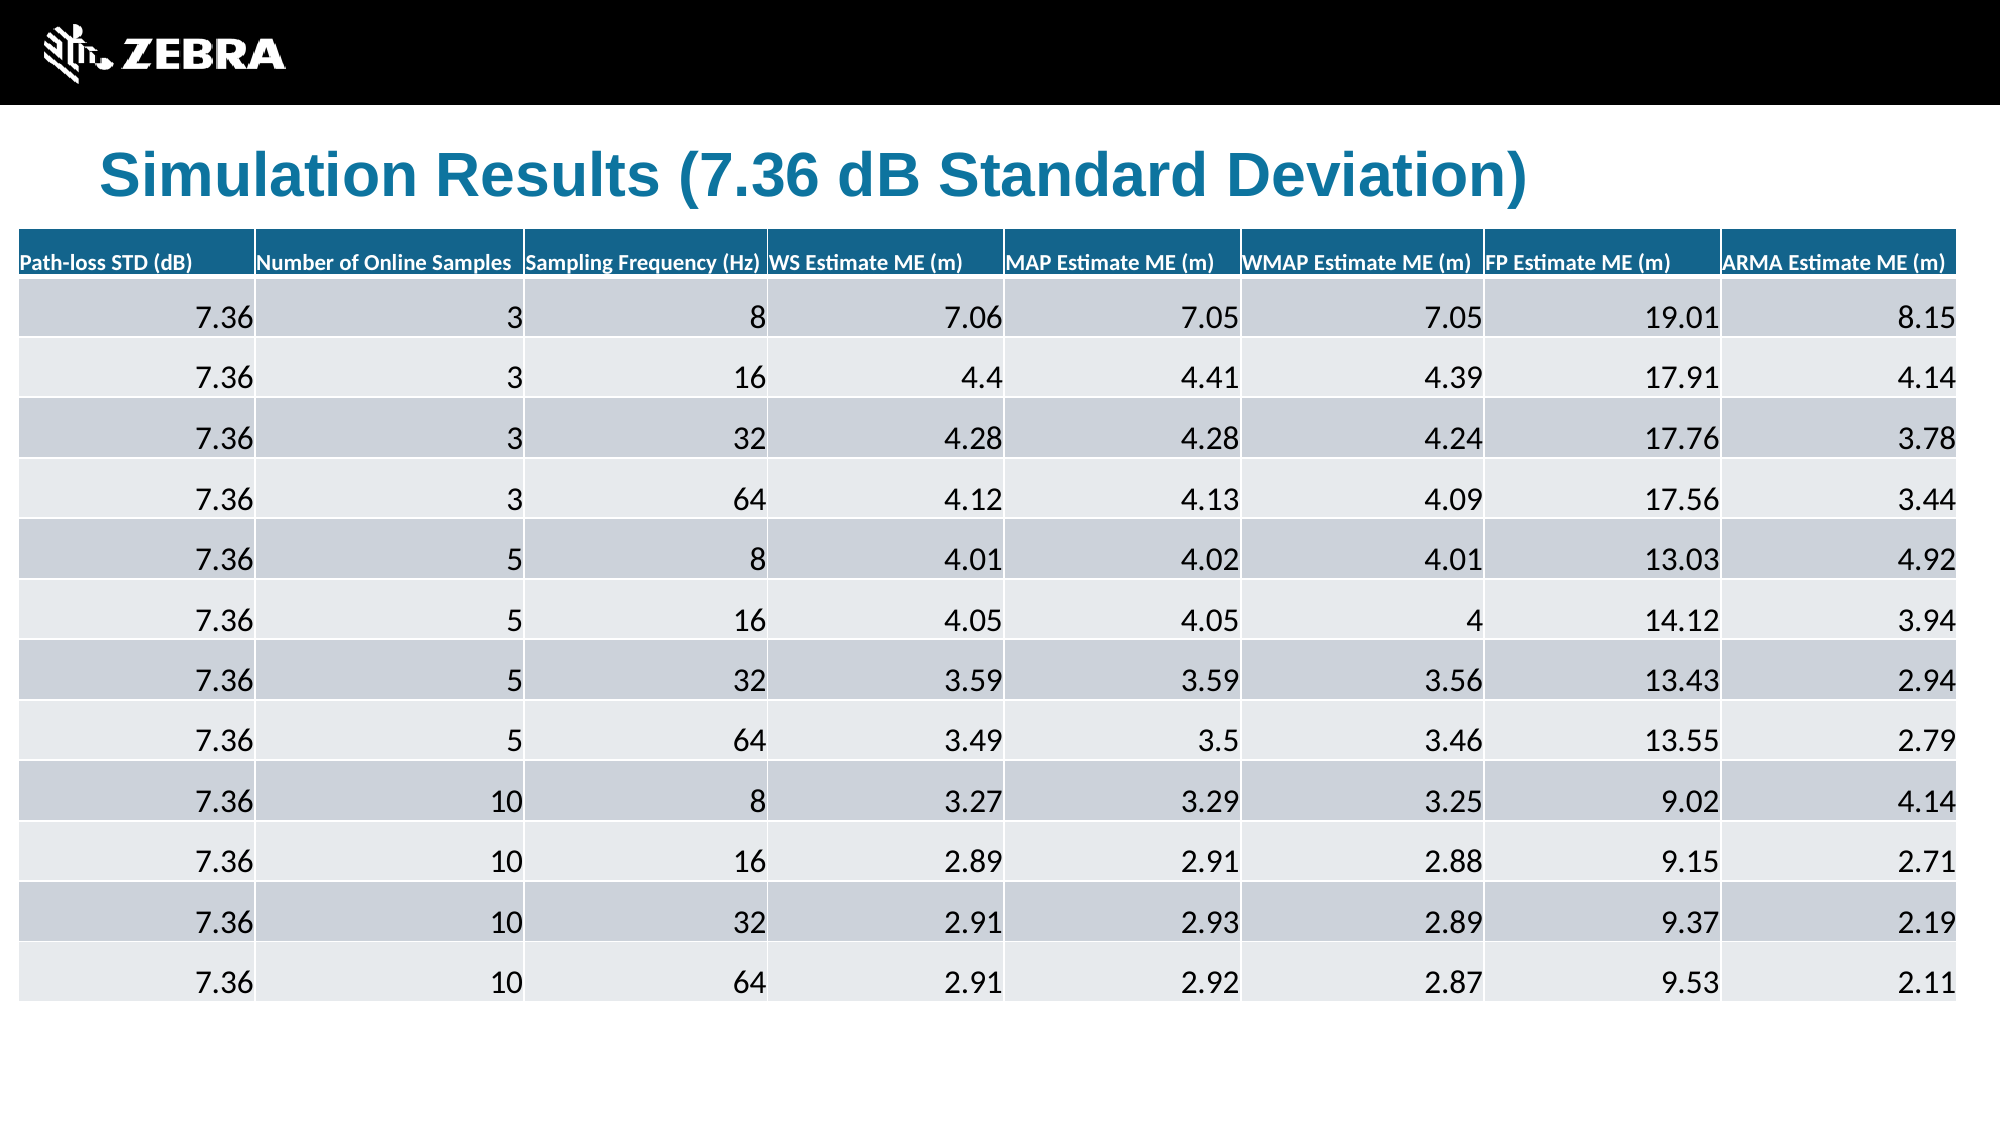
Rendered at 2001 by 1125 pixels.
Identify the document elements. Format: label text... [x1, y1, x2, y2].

table_cell 5 [256, 640, 523, 699]
table_cell 32 [525, 882, 767, 941]
table_cell 7.05 [1242, 279, 1483, 336]
table_cell 19.01 [1485, 279, 1720, 336]
table_cell 4.12 [768, 459, 1003, 517]
table_cell 3.59 [1005, 640, 1240, 699]
table_cell 16 [525, 338, 767, 396]
table_cell 4.28 [768, 398, 1003, 457]
table_cell 14.12 [1485, 580, 1720, 638]
table_cell 4.05 [1005, 580, 1240, 638]
table_cell 3.56 [1242, 640, 1483, 699]
table_cell 10 [256, 882, 523, 941]
table_cell 7.36 [19, 942, 254, 1001]
table_cell 9.37 [1485, 882, 1720, 941]
table_cell 10 [256, 761, 523, 820]
table_cell 16 [525, 822, 767, 880]
table_cell 2.91 [768, 882, 1003, 941]
table_cell 7.36 [19, 338, 254, 396]
table_cell 13.43 [1485, 640, 1720, 699]
title Simulation Results (7.36 dB Standard Deviation) [84, 126, 1916, 228]
table_cell 32 [525, 640, 767, 699]
table_cell 3.44 [1722, 459, 1956, 517]
table_cell 2.19 [1722, 882, 1956, 941]
table_cell 3.5 [1005, 701, 1240, 759]
table_header Path-loss STD (dB) [19, 229, 254, 274]
table_cell 4.01 [1242, 519, 1483, 578]
table_cell 4.14 [1722, 761, 1956, 820]
table_cell 5 [256, 519, 523, 578]
table_cell 7.05 [1005, 279, 1240, 336]
table_header Number of Online Samples [256, 229, 523, 274]
table_header WS Estimate ME (m) [768, 229, 1003, 274]
table_header MAP Estimate ME (m) [1005, 229, 1240, 274]
table_cell 4.28 [1005, 398, 1240, 457]
table_cell 3 [256, 279, 523, 336]
table_cell 2.87 [1242, 942, 1483, 1001]
table_cell 17.91 [1485, 338, 1720, 396]
table_cell 3 [256, 459, 523, 517]
table_cell 4.24 [1242, 398, 1483, 457]
table_cell 32 [525, 398, 767, 457]
table_cell 4.14 [1722, 338, 1956, 396]
table_cell 7.36 [19, 640, 254, 699]
table_cell 2.88 [1242, 822, 1483, 880]
table_cell 13.55 [1485, 701, 1720, 759]
table_cell 2.71 [1722, 822, 1956, 880]
table_cell 3 [256, 338, 523, 396]
table_cell 4.01 [768, 519, 1003, 578]
table_cell 3.78 [1722, 398, 1956, 457]
table_cell 17.76 [1485, 398, 1720, 457]
table_header FP Estimate ME (m) [1485, 229, 1720, 274]
table_cell 9.15 [1485, 822, 1720, 880]
table_cell 64 [525, 701, 767, 759]
picture [44, 24, 286, 84]
table_cell 7.36 [19, 459, 254, 517]
table_cell 8 [525, 519, 767, 578]
table_cell 2.89 [768, 822, 1003, 880]
table_cell 3.49 [768, 701, 1003, 759]
table_cell 7.36 [19, 822, 254, 880]
table_cell 2.92 [1005, 942, 1240, 1001]
table_cell 2.91 [768, 942, 1003, 1001]
table_cell 7.36 [19, 761, 254, 820]
table_cell 10 [256, 942, 523, 1001]
table_cell 8 [525, 279, 767, 336]
table_cell 2.91 [1005, 822, 1240, 880]
table_header WMAP Estimate ME (m) [1242, 229, 1483, 274]
table_cell 7.36 [19, 882, 254, 941]
table_cell 3.94 [1722, 580, 1956, 638]
table_cell 3 [256, 398, 523, 457]
table_cell 3.27 [768, 761, 1003, 820]
table_cell 16 [525, 580, 767, 638]
table_cell 7.36 [19, 580, 254, 638]
table_cell 64 [525, 942, 767, 1001]
table_cell 4.02 [1005, 519, 1240, 578]
table_cell 4.4 [768, 338, 1003, 396]
table_cell 2.79 [1722, 701, 1956, 759]
table_cell 5 [256, 580, 523, 638]
table_cell 4.13 [1005, 459, 1240, 517]
table_cell 3.59 [768, 640, 1003, 699]
table_cell 7.36 [19, 701, 254, 759]
table_cell 3.46 [1242, 701, 1483, 759]
table_header ARMA Estimate ME (m) [1722, 229, 1956, 274]
table_cell 4.05 [768, 580, 1003, 638]
table_cell 8.15 [1722, 279, 1956, 336]
table_cell 2.94 [1722, 640, 1956, 699]
table_cell 4 [1242, 580, 1483, 638]
table_cell 10 [256, 822, 523, 880]
table_cell 7.36 [19, 519, 254, 578]
table_cell 2.11 [1722, 942, 1956, 1001]
table_cell 7.36 [19, 279, 254, 336]
table_cell 13.03 [1485, 519, 1720, 578]
table_cell 7.36 [19, 398, 254, 457]
table_cell 9.53 [1485, 942, 1720, 1001]
table_cell 4.41 [1005, 338, 1240, 396]
table_cell 4.39 [1242, 338, 1483, 396]
table_cell 3.29 [1005, 761, 1240, 820]
table_cell 3.25 [1242, 761, 1483, 820]
table_cell 4.92 [1722, 519, 1956, 578]
table_cell 5 [256, 701, 523, 759]
table_cell 64 [525, 459, 767, 517]
table_cell 7.06 [768, 279, 1003, 336]
table_cell 17.56 [1485, 459, 1720, 517]
table_cell 2.93 [1005, 882, 1240, 941]
table_cell 9.02 [1485, 761, 1720, 820]
table_header Sampling Frequency (Hz) [525, 229, 767, 274]
table_cell 2.89 [1242, 882, 1483, 941]
table_cell 8 [525, 761, 767, 820]
table_cell 4.09 [1242, 459, 1483, 517]
